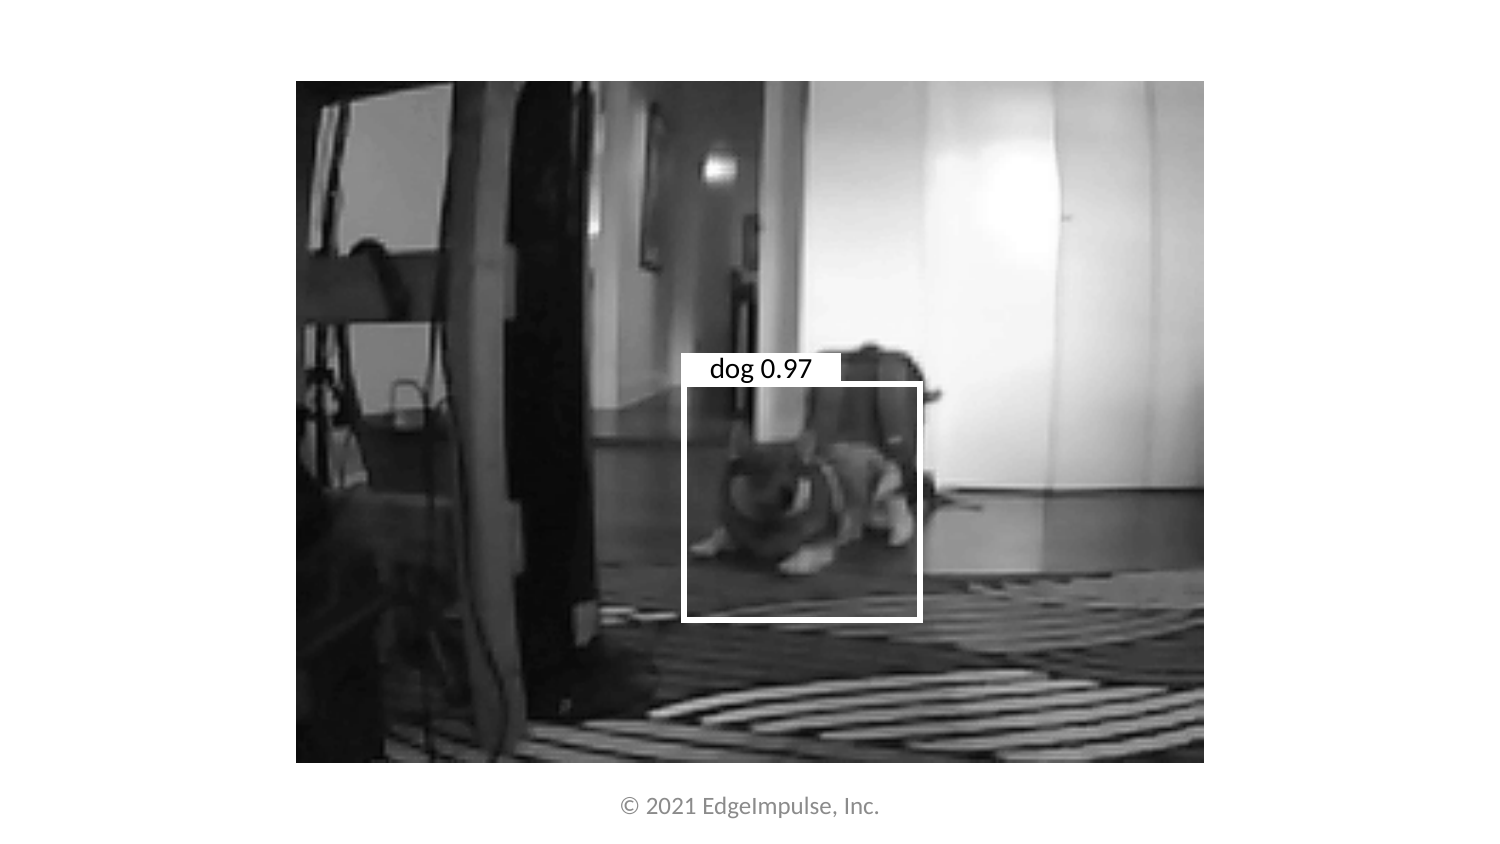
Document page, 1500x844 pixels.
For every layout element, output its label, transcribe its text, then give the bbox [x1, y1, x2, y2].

footer © 2021 EdgeImpulse, Inc. [512, 782, 988, 827]
picture [296, 81, 1204, 763]
